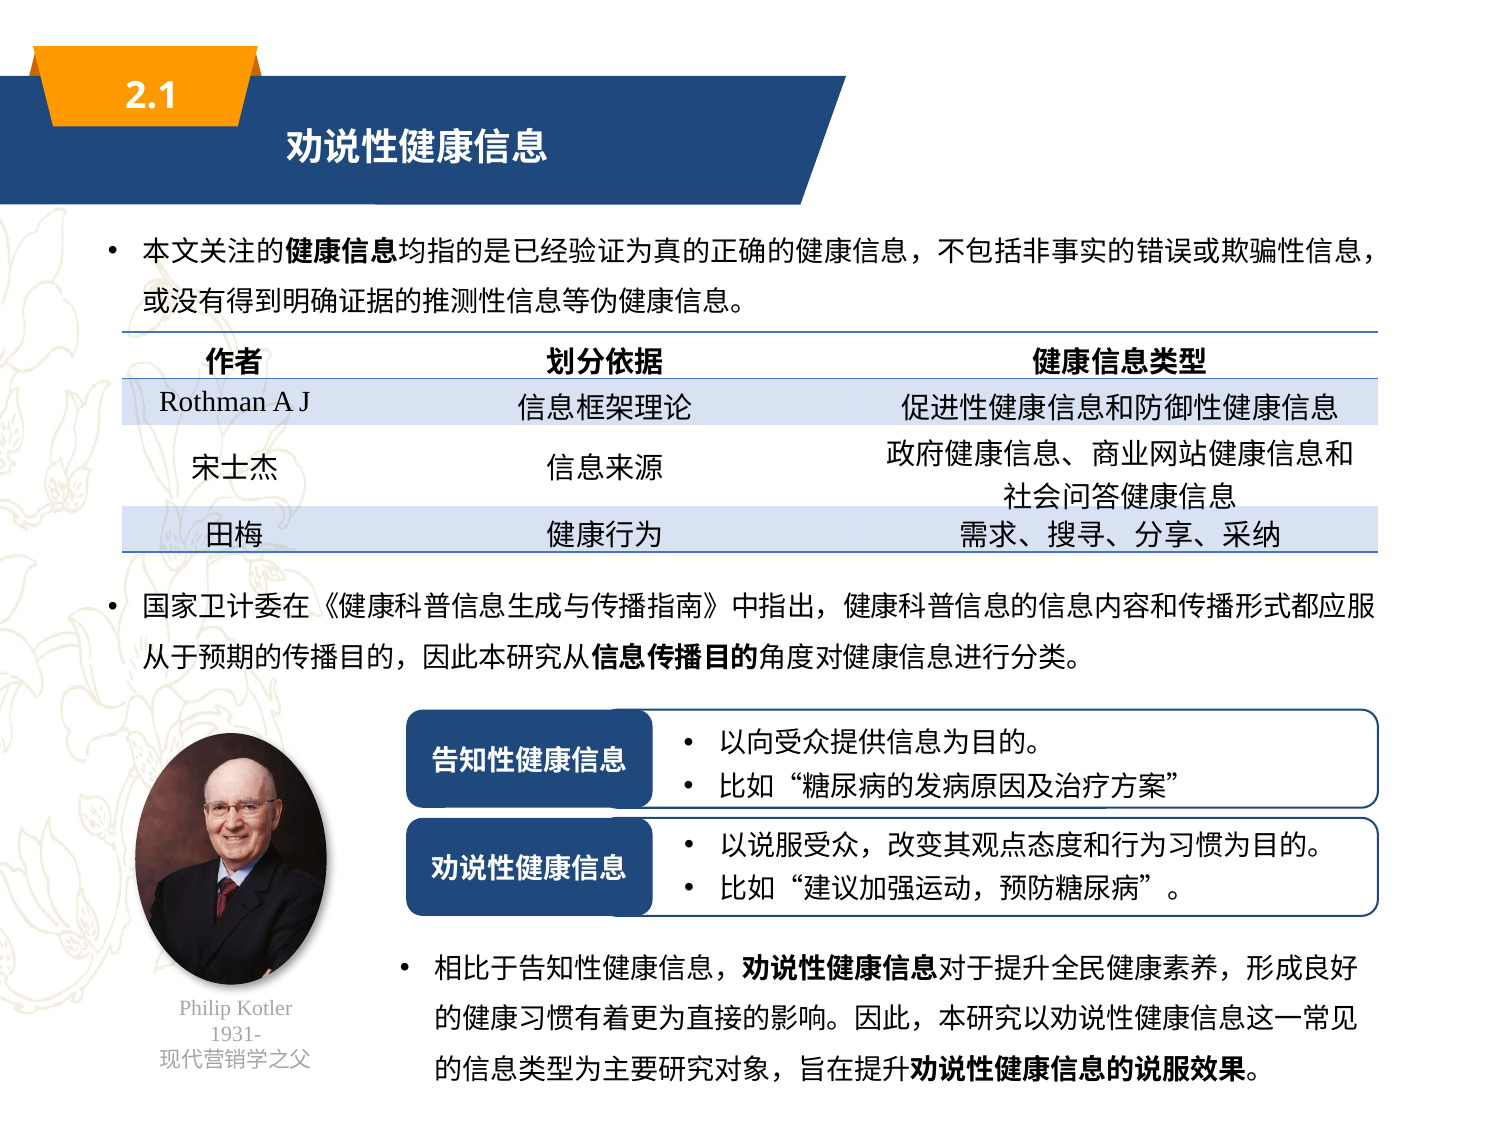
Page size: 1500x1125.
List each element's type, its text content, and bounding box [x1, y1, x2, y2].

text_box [406, 817, 1378, 916]
text_box 相比于告知性健康信息，劝说性健康信息对于提升全民健康素养，形成良好的健康习惯有着更为直接的影响。因此，本研究以劝说性健康信息这一常见的信息类型为主要研究对象，旨在提升劝说性健康信息的说服效果。 [384, 925, 1394, 1093]
picture [0, 205, 354, 1041]
table_header 划分依据 [348, 333, 863, 378]
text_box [406, 709, 1378, 808]
table_cell 宋士杰 [122, 425, 348, 506]
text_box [135, 733, 327, 1073]
table_cell 政府健康信息、商业网站健康信息和社会问答健康信息 [863, 425, 1378, 506]
table_cell 健康行为 [348, 506, 863, 551]
table_header 健康信息类型 [863, 333, 1378, 378]
text_box 劝说性健康信息 [271, 92, 850, 176]
table_cell 需求、搜寻、分享、采纳 [863, 506, 1378, 551]
table_cell 信息框架理论 [348, 379, 863, 425]
text_box 本文关注的健康信息均指的是已经验证为真的正确的健康信息，不包括非事实的错误或欺骗性信息，或没有得到明确证据的推测性信息等伪健康信息。 [93, 208, 1407, 325]
table_cell 促进性健康信息和防御性健康信息 [863, 379, 1378, 425]
table_header 作者 [122, 333, 348, 378]
text_box 国家卫计委在《健康科普信息生成与传播指南》中指出，健康科普信息的信息内容和传播形式都应服从于预期的传播目的，因此本研究从信息传播目的角度对健康信息进行分类。 [93, 564, 1394, 681]
table_cell 信息来源 [348, 425, 863, 506]
text_box 2.1 [32, 67, 272, 126]
table_cell Rothman A J [122, 379, 348, 425]
table_cell 田梅 [122, 506, 348, 551]
